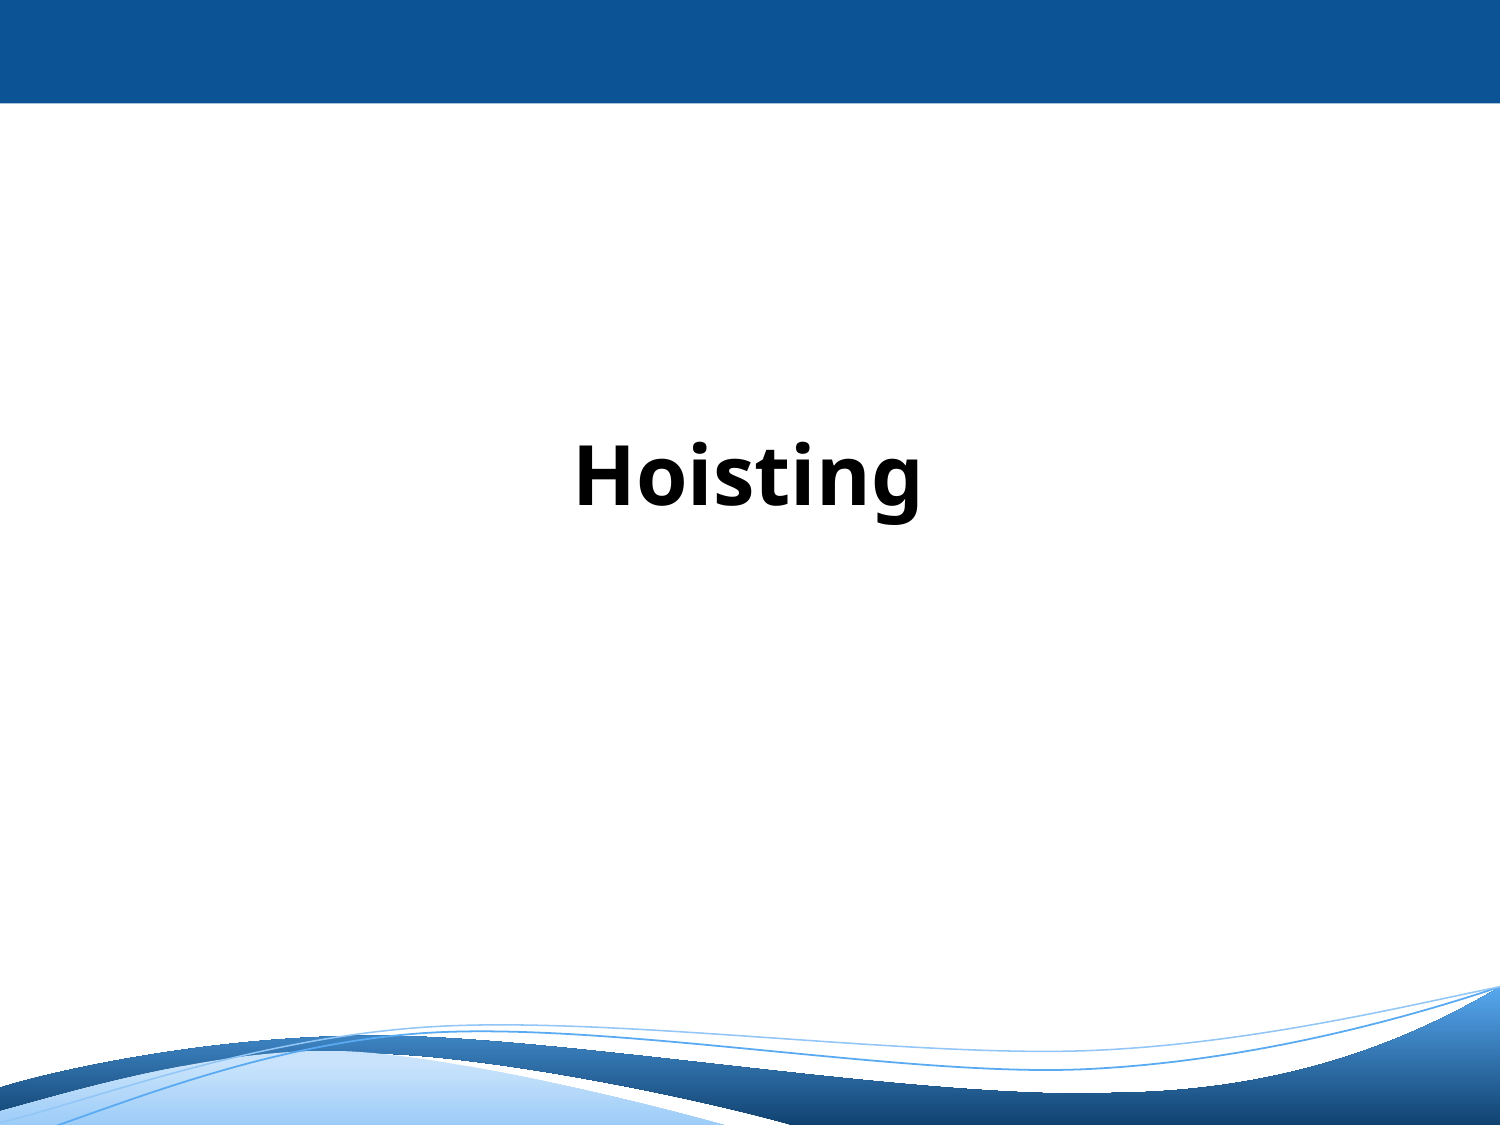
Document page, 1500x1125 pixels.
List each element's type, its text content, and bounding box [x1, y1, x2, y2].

text_box Hoisting [104, 393, 1393, 522]
